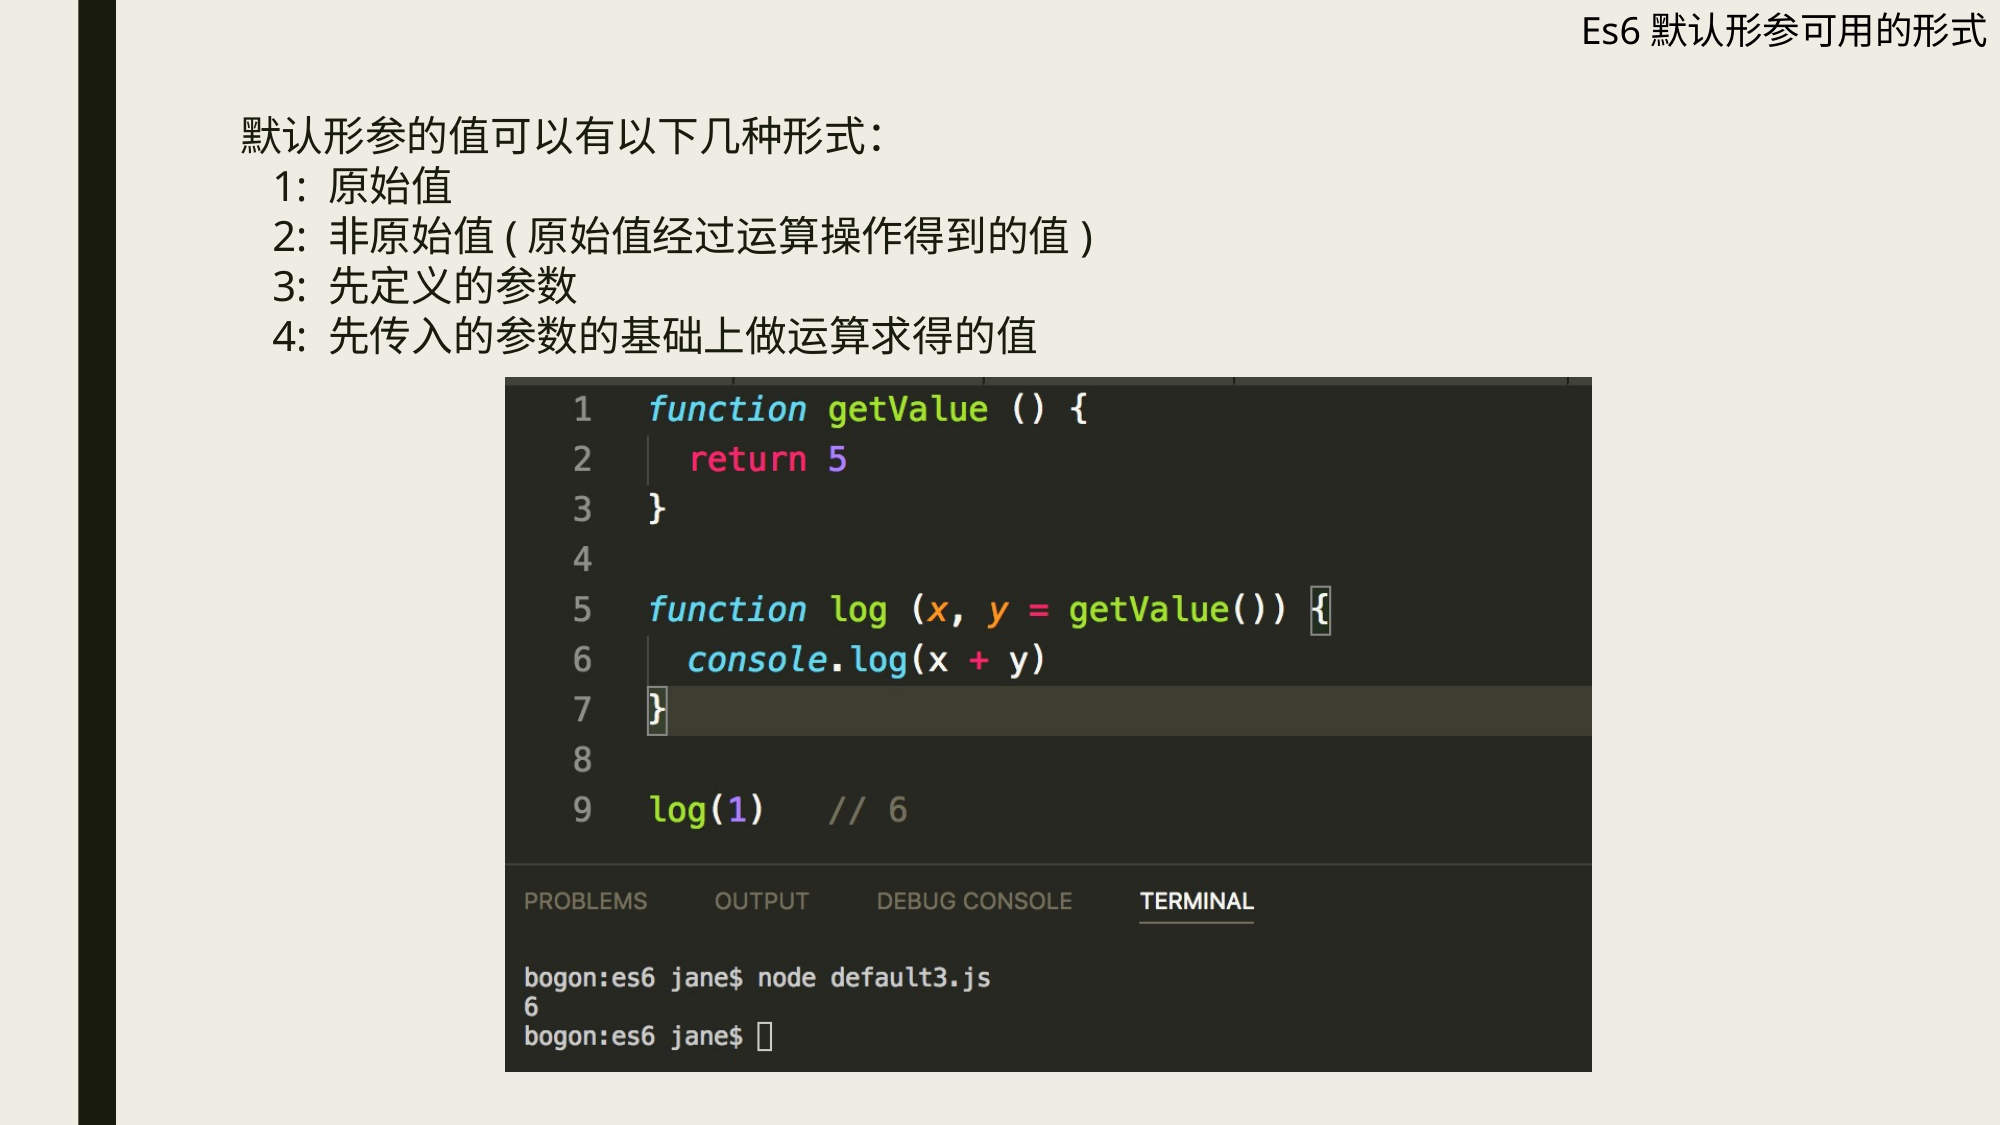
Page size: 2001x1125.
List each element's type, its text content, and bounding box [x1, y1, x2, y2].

picture [505, 377, 1592, 1072]
list 默认形参的值可以有以下几种形式： 1: 原始值 2: 非原始值(原始值经过运算操作得到的值) 3: 先定义的参数 4: 先传入的参数的基础上做运算求得的值 [225, 102, 1800, 963]
text_box Es6默认形参可用的形式 [1566, 0, 2000, 60]
